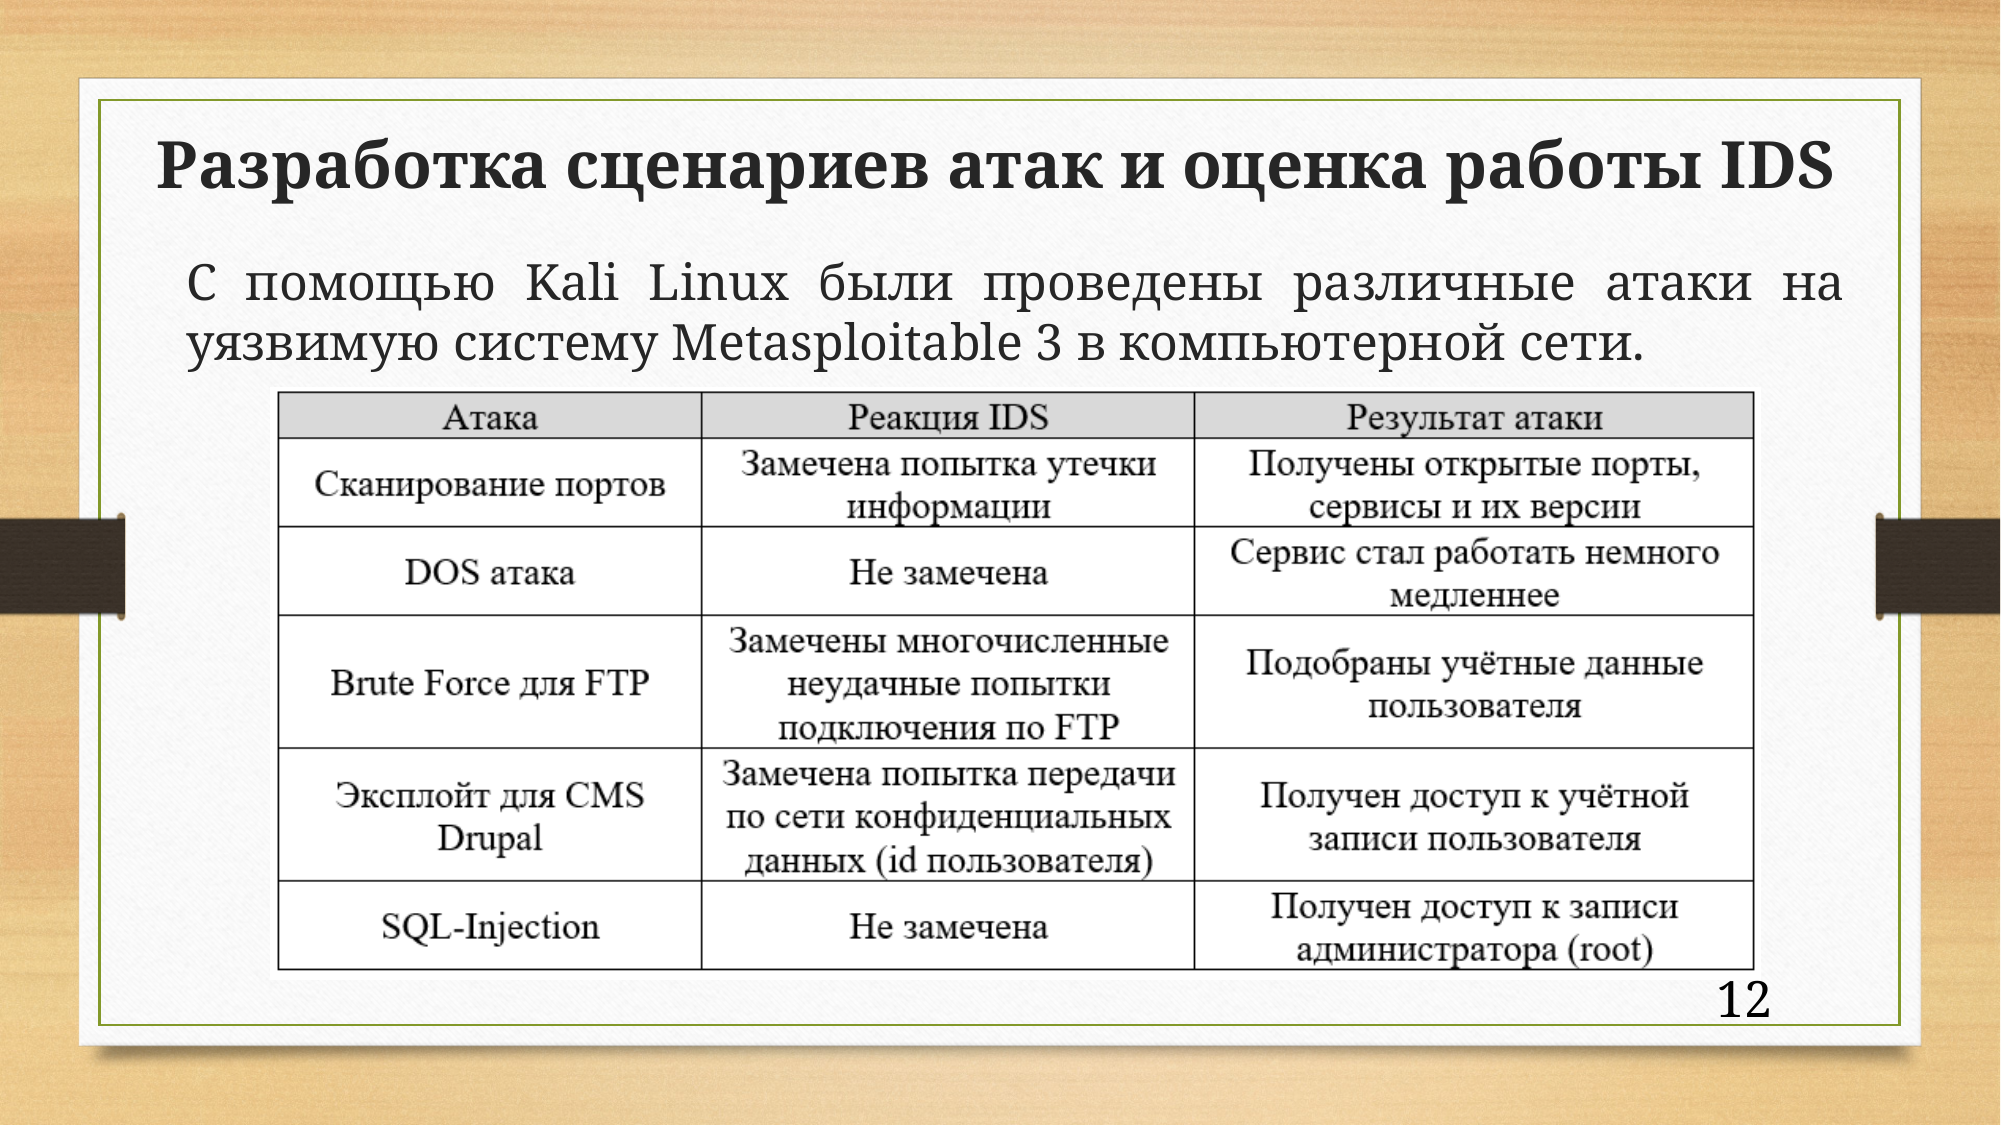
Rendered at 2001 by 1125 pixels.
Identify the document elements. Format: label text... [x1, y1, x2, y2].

picture [0, 0, 2001, 1125]
slide_number 12 [1698, 979, 1788, 1025]
text_box Разработка сценариев атак и оценка работы IDS [141, 115, 1860, 228]
text_box С помощью Kali Linux были проведены различные атаки на уязвимую систему Metasploitable 3 в компьютерной сети. [171, 242, 1860, 849]
